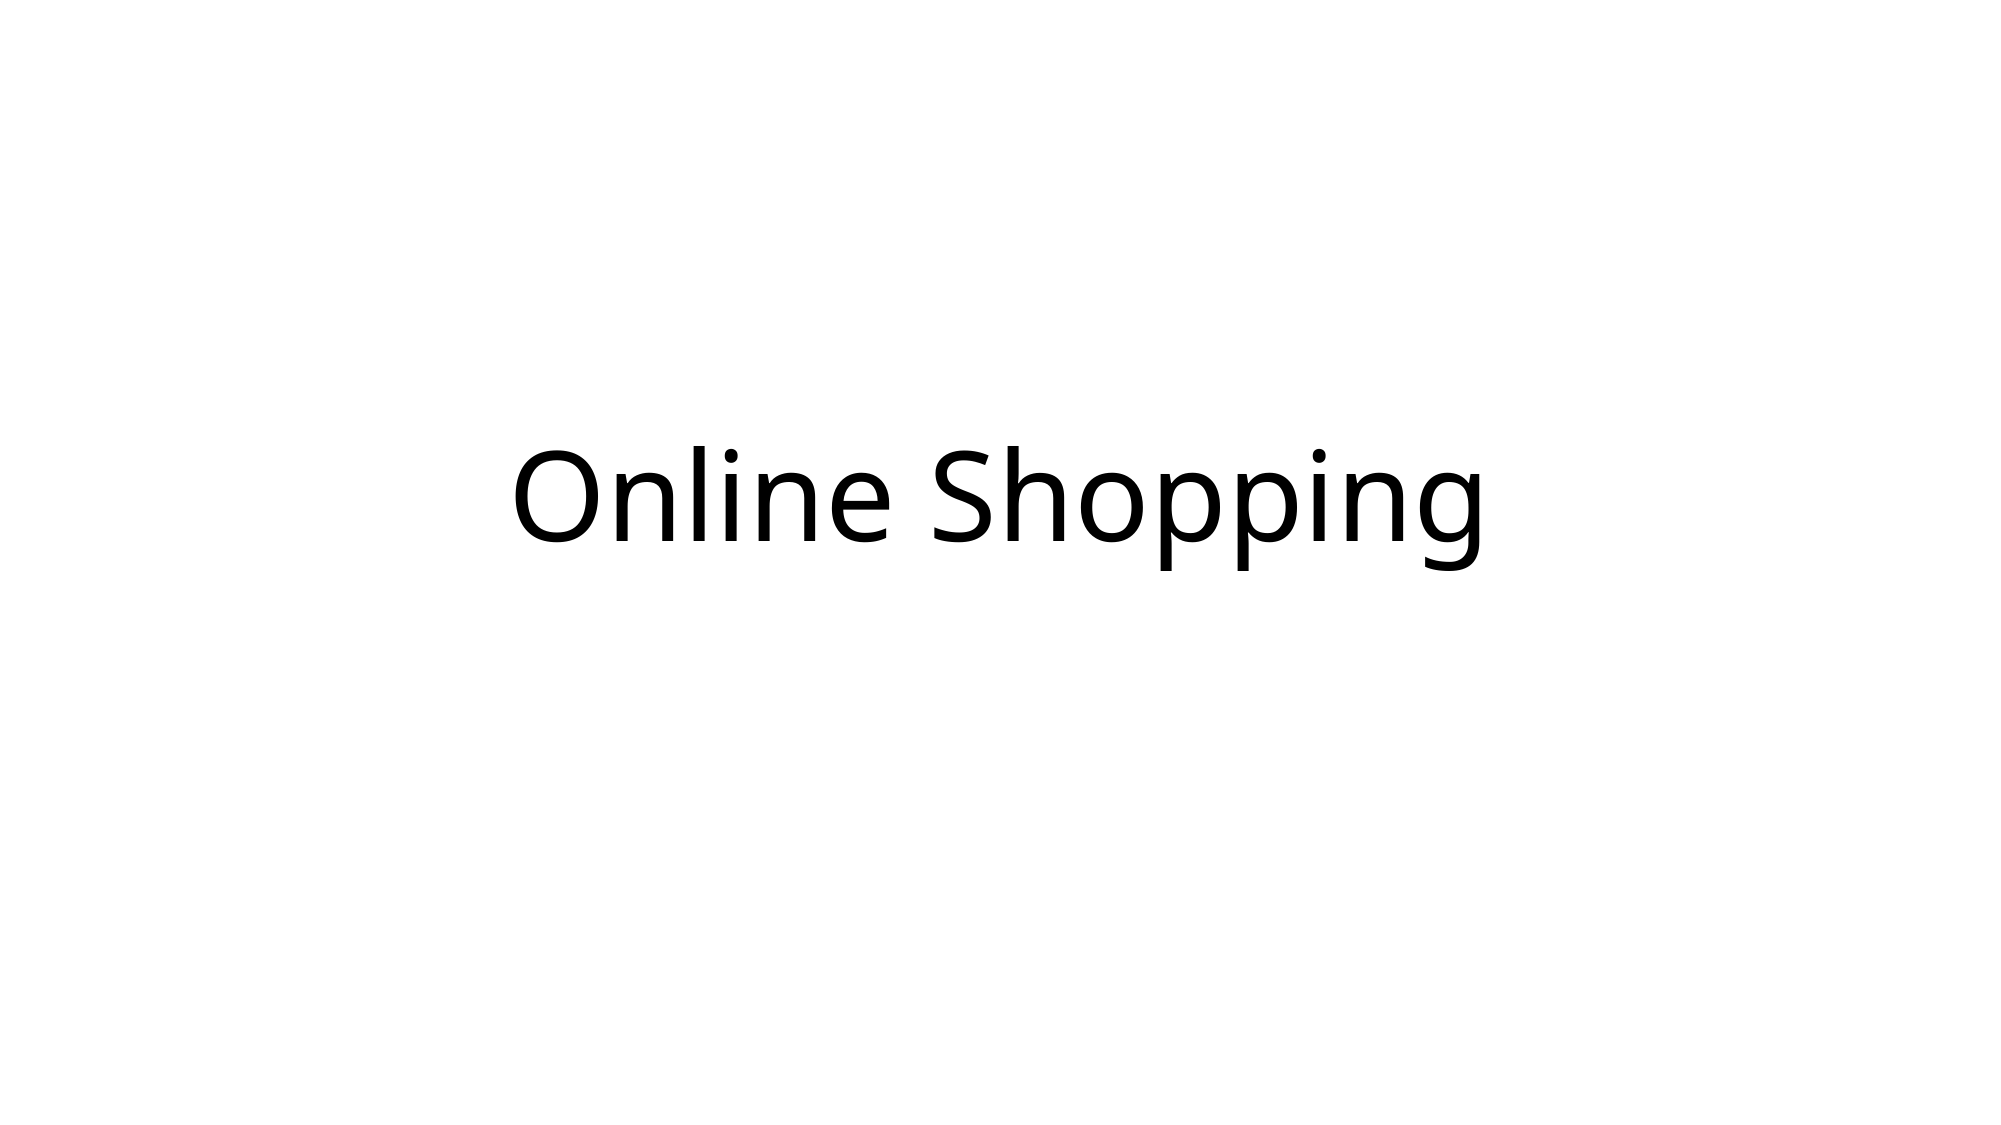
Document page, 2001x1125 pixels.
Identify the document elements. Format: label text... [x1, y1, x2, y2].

title Online Shopping [249, 184, 1750, 576]
